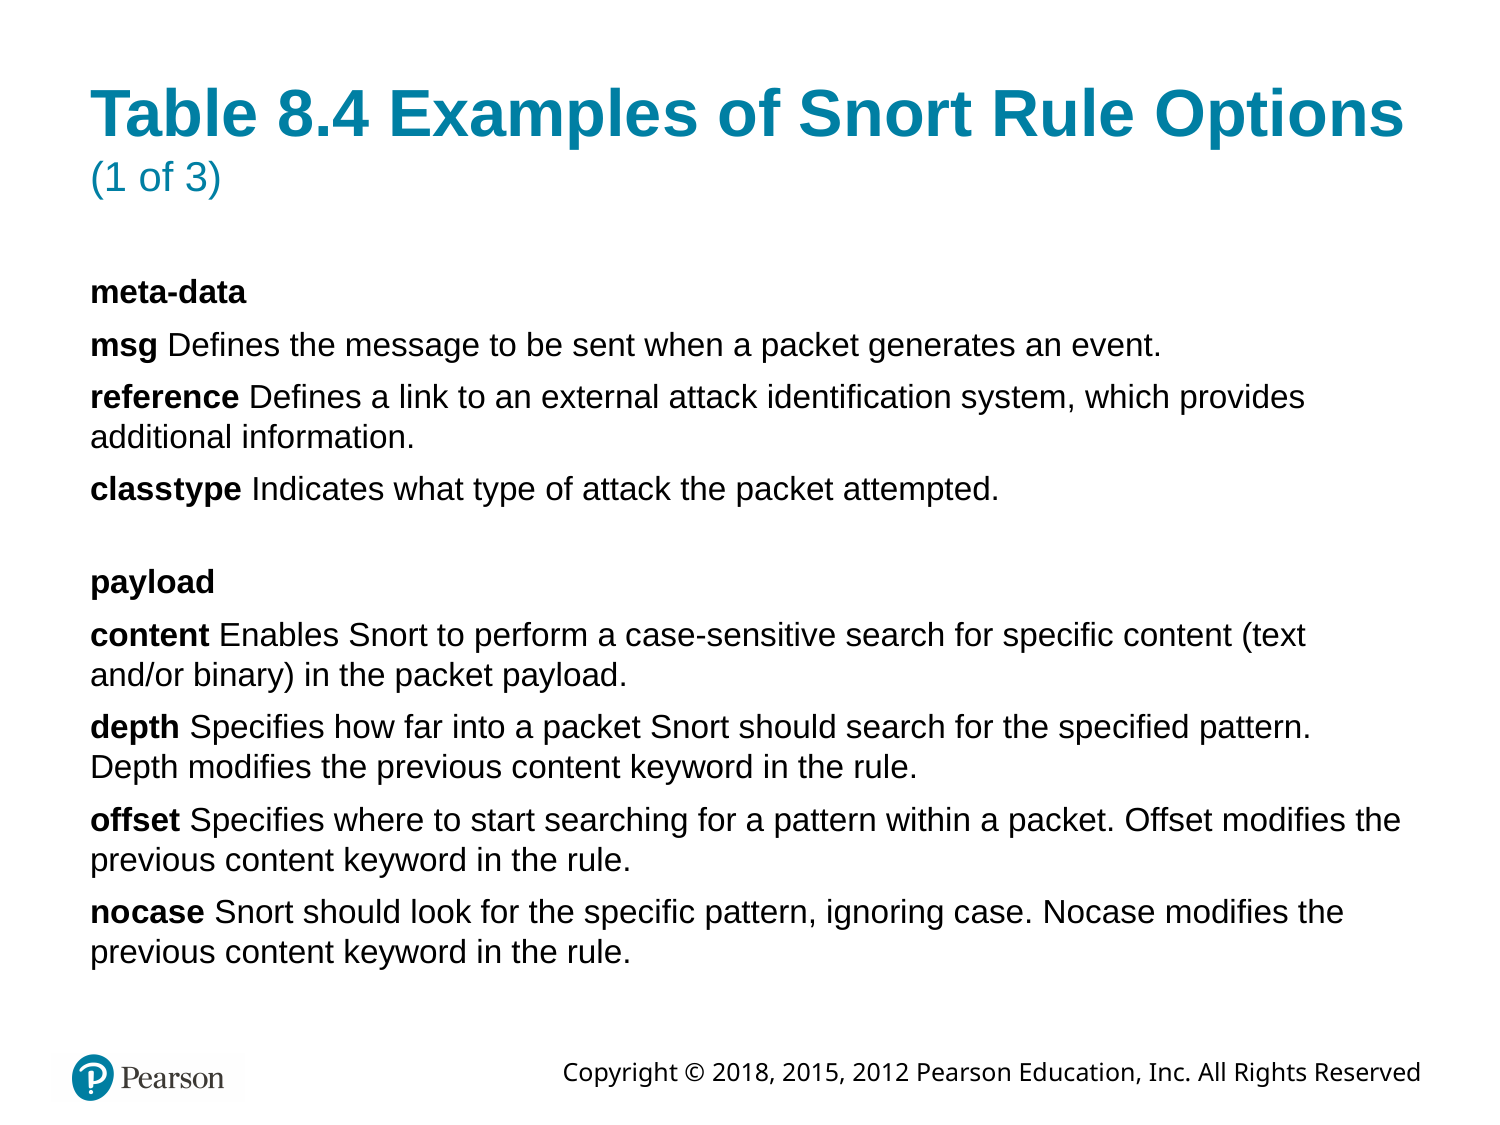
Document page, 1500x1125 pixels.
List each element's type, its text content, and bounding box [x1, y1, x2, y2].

list payload content Enables Snort to perform a case-sensitive search for specific content (text and/or binary) in the packet payload. depth Specifies how far into a packet Snort should search for the specified pattern. Depth modifies the previous content keyword in the rule. offset Specifies where to start searching for a pattern within a packet. Offset modifies the previous content keyword in the rule. no case Snort should look for the specific pattern, ignoring case. Nocase modifies the previous content keyword in the rule. [75, 545, 1425, 1004]
title Table 8.4 Examples of Snort Rule Options (1 of 3) [75, 35, 1425, 216]
list meta-data msg Defines the message to be sent when a packet generates an event. reference Defines a link to an external attack identification system, which provides additional information. class type Indicates what type of attack the packet attempted. [75, 255, 1360, 539]
picture [51, 1053, 245, 1102]
